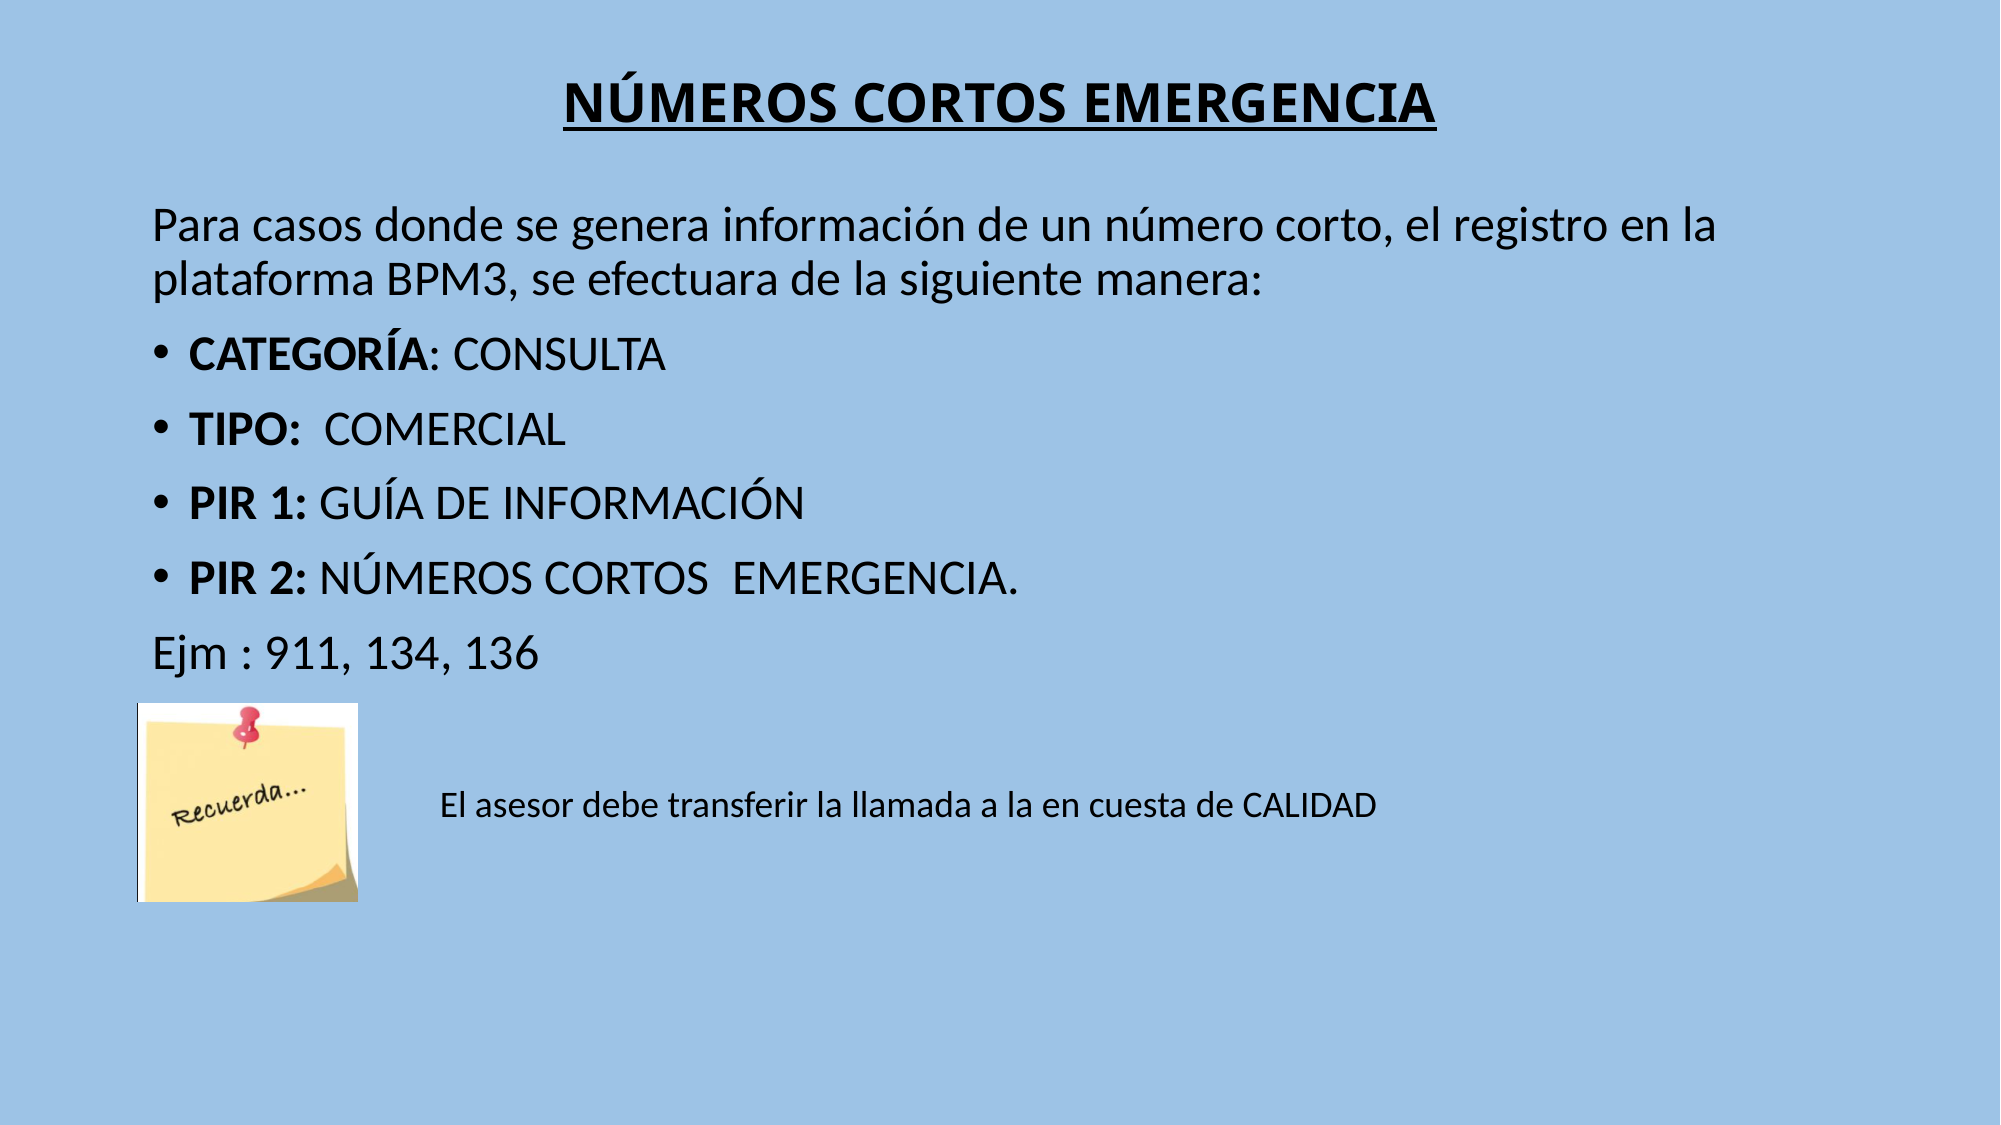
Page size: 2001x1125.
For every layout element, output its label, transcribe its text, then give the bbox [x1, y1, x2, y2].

title NÚMEROS CORTOS EMERGENCIA [137, 59, 1863, 150]
text_box El asesor debe transferir la llamada a la en cuesta de CALIDAD [424, 772, 1611, 833]
list Para casos donde se genera información de un número corto, el registro en la plataforma BPM3, se efectuara de la siguiente manera: CATEGORÍA: CONSULTA TIPO: COMERCIAL PIR 1: GUÍA DE INFORMACIÓN PIR 2: NÚMEROS CORTOS EMERGENCIA. Ejm : 911, 134, 136 [137, 190, 1863, 905]
picture [137, 703, 358, 902]
